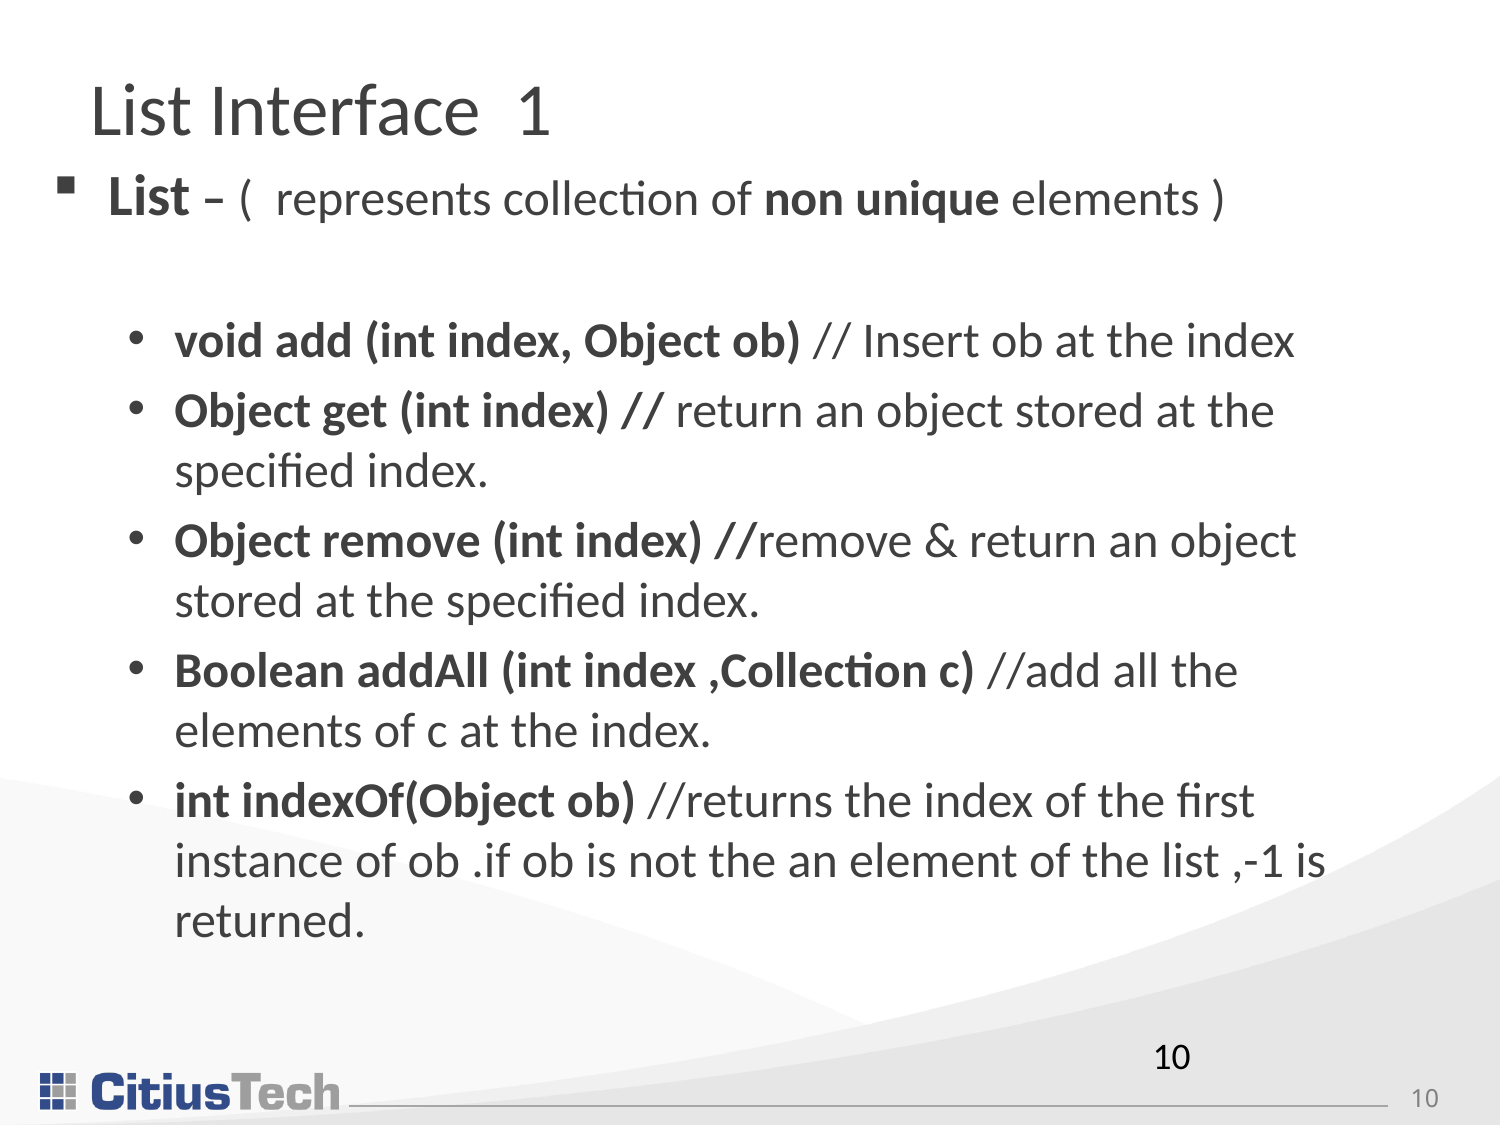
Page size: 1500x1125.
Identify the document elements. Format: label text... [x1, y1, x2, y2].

title List Interface 1 [75, 40, 1451, 172]
list List – ( represents collection of non unique elements ) void add (int index, Object ob) // Insert ob at the index Object get (int index) // return an object stored at the specified index. Object remove (int index) //remove & return an object stored at the specified index. Boolean addAll (int index ,Collection c) //add all the elements of c at the index. int indexOf(Object ob) //returns the index of the first instance of ob .if ob is not the an element of the list ,-1 is returned. [37, 149, 1425, 1088]
picture [0, 0, 1500, 1125]
slide_number 10 [1137, 1024, 1450, 1103]
